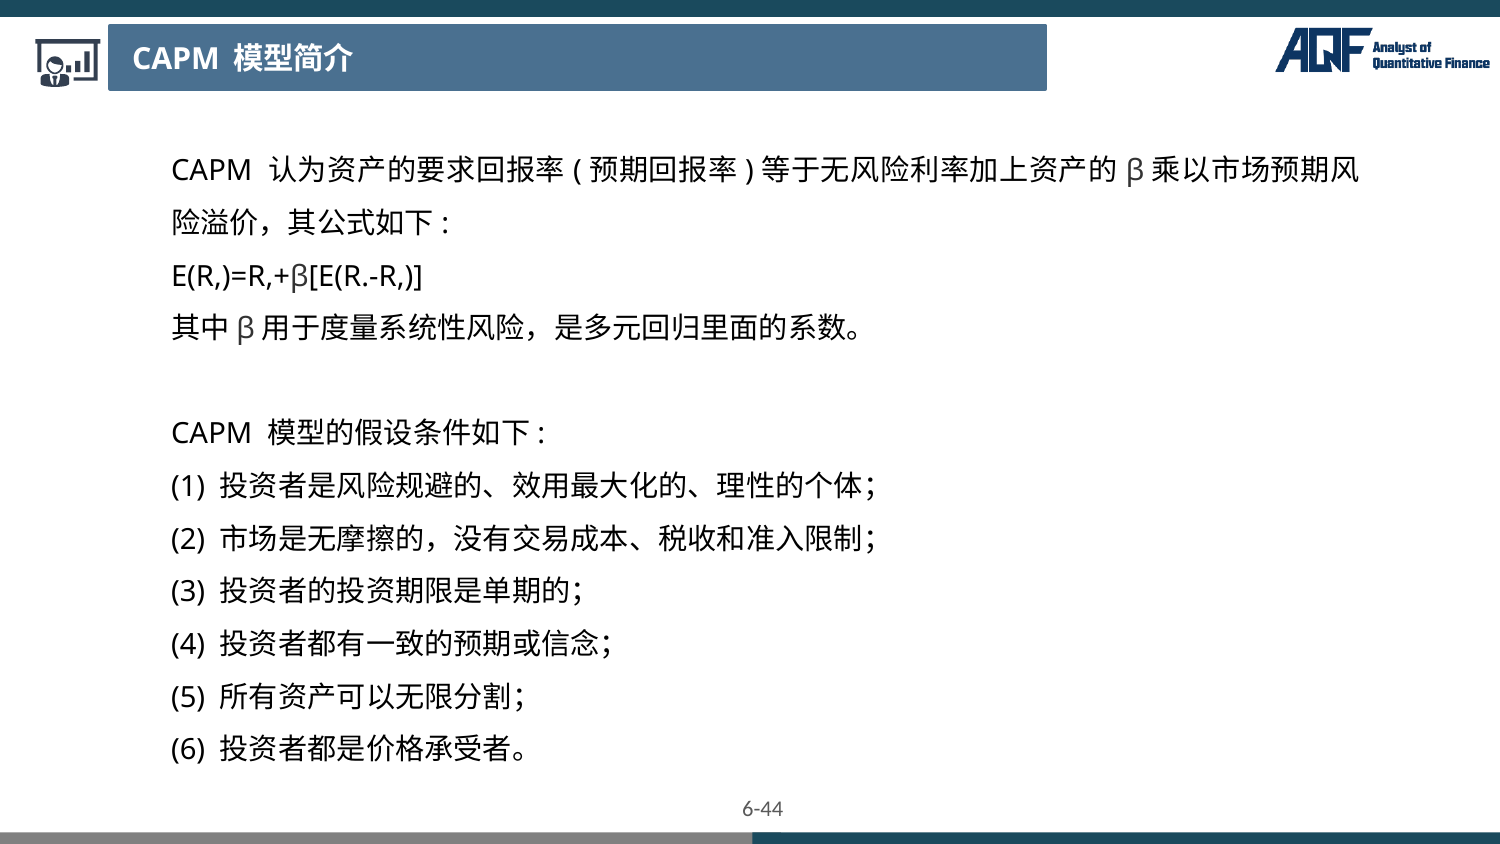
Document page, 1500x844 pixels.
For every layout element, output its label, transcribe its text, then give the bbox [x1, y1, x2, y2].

list CAPM 认为资产的要求回报率(预期回报率)等于无风险利率加上资产的β乘以市场预期风险溢价，其公式如下: E(R,)=R,+β[E(R.-R,)] 其中β用于度量系统性风险，是多元回归里面的系数。 CAPM 模型的假设条件如下: (1) 投资者是风险规避的、效用最大化的、理性的个体； (2) 市场是无摩擦的，没有交易成本、税收和准入限制； (3) 投资者的投资期限是单期的； (4) 投资者都有一致的预期或信念； (5) 所有资产可以无限分割； (6) 投资者都是价格承受者。 [88, 126, 1375, 777]
picture [1252, 2, 1500, 102]
list CAPM 模型简介 [117, 32, 1039, 84]
